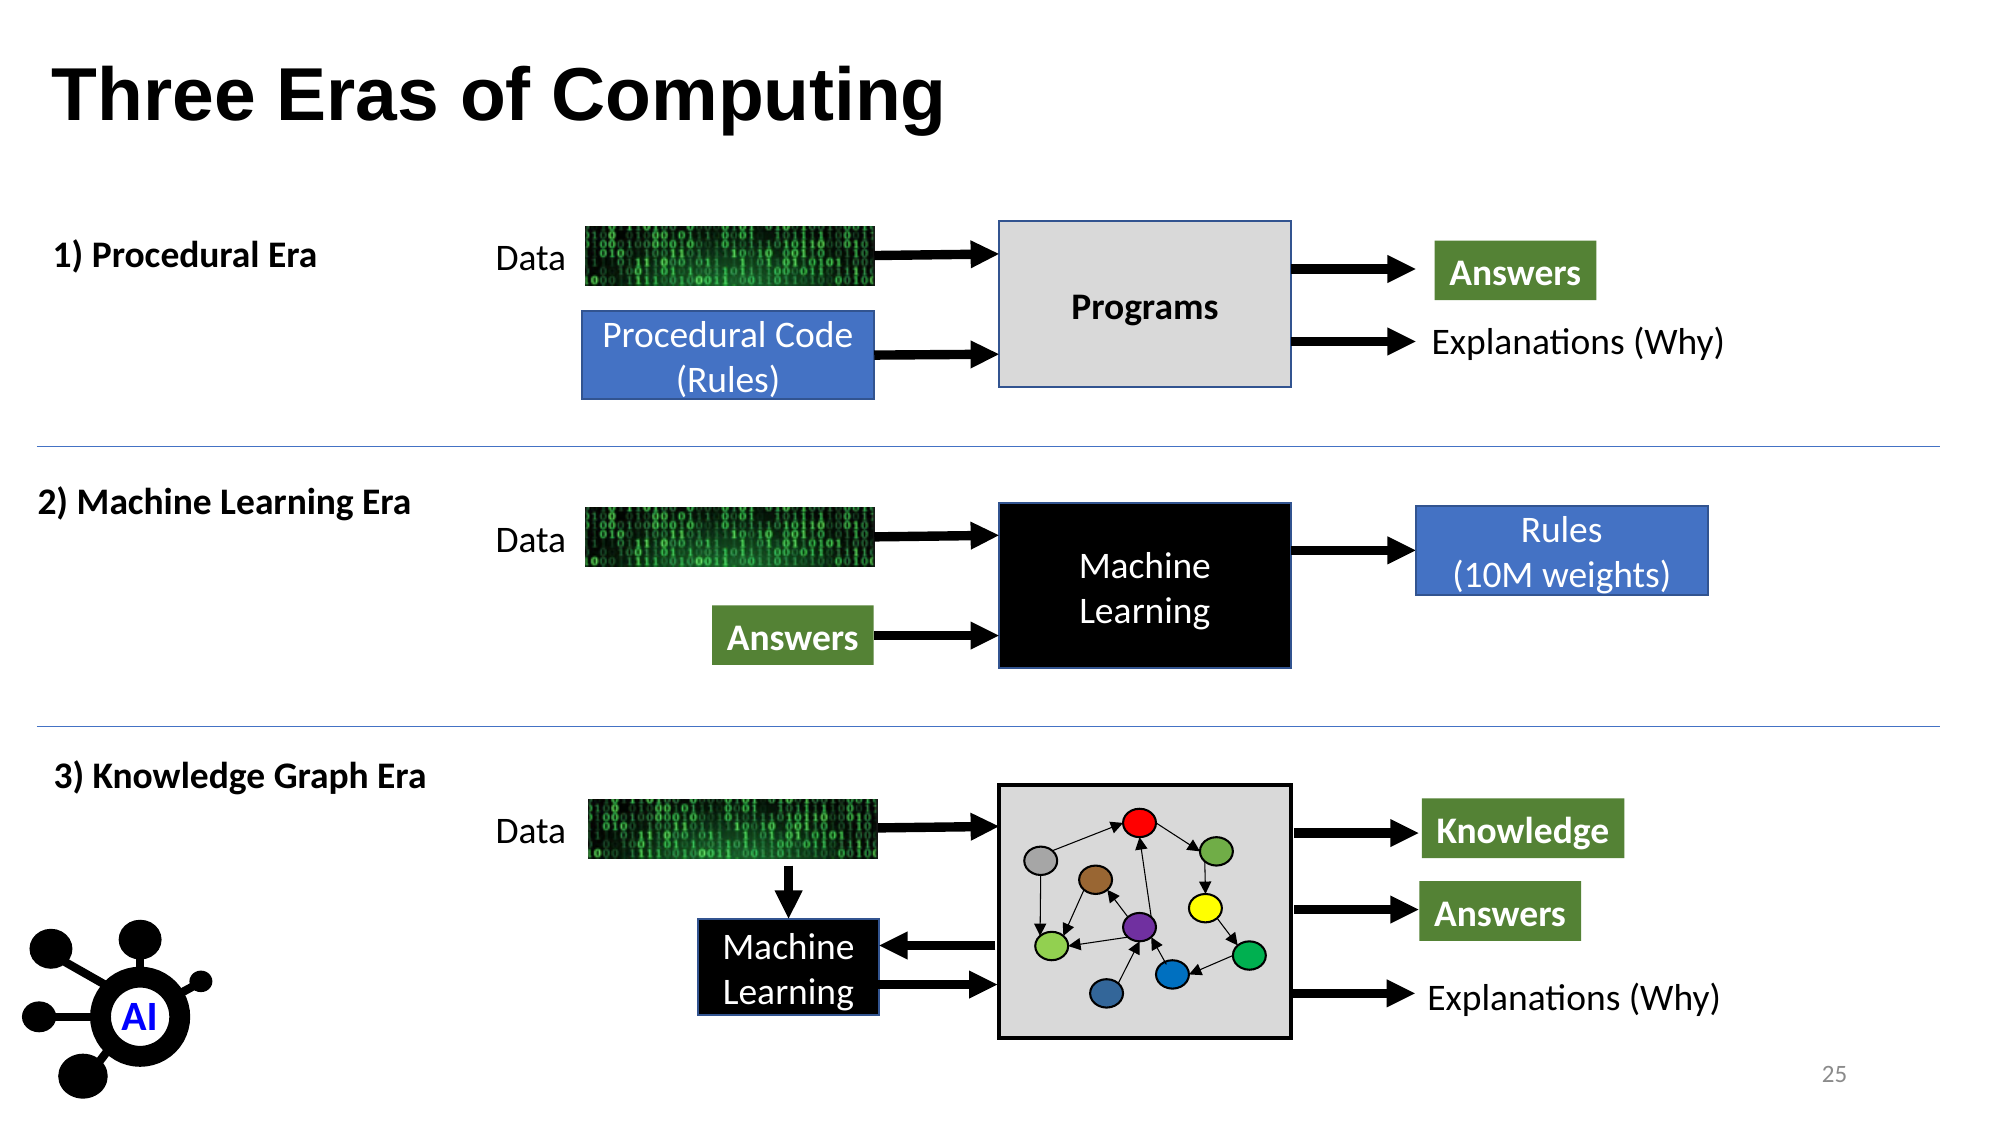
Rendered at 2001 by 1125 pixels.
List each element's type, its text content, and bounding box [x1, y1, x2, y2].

text_box Programs [998, 220, 1292, 388]
text_box Explanations (Why) [1416, 309, 1741, 370]
slide_number 25 [1412, 1042, 1863, 1103]
text_box Data [480, 226, 582, 286]
title Three Eras of Computing [36, 35, 1762, 158]
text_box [36, 726, 1940, 1038]
text_box 1) Procedural Era [37, 222, 333, 283]
text_box Answers [1434, 240, 1597, 301]
text_box Procedural Code (Rules) [581, 310, 875, 400]
picture [584, 225, 875, 286]
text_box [20, 446, 1940, 669]
